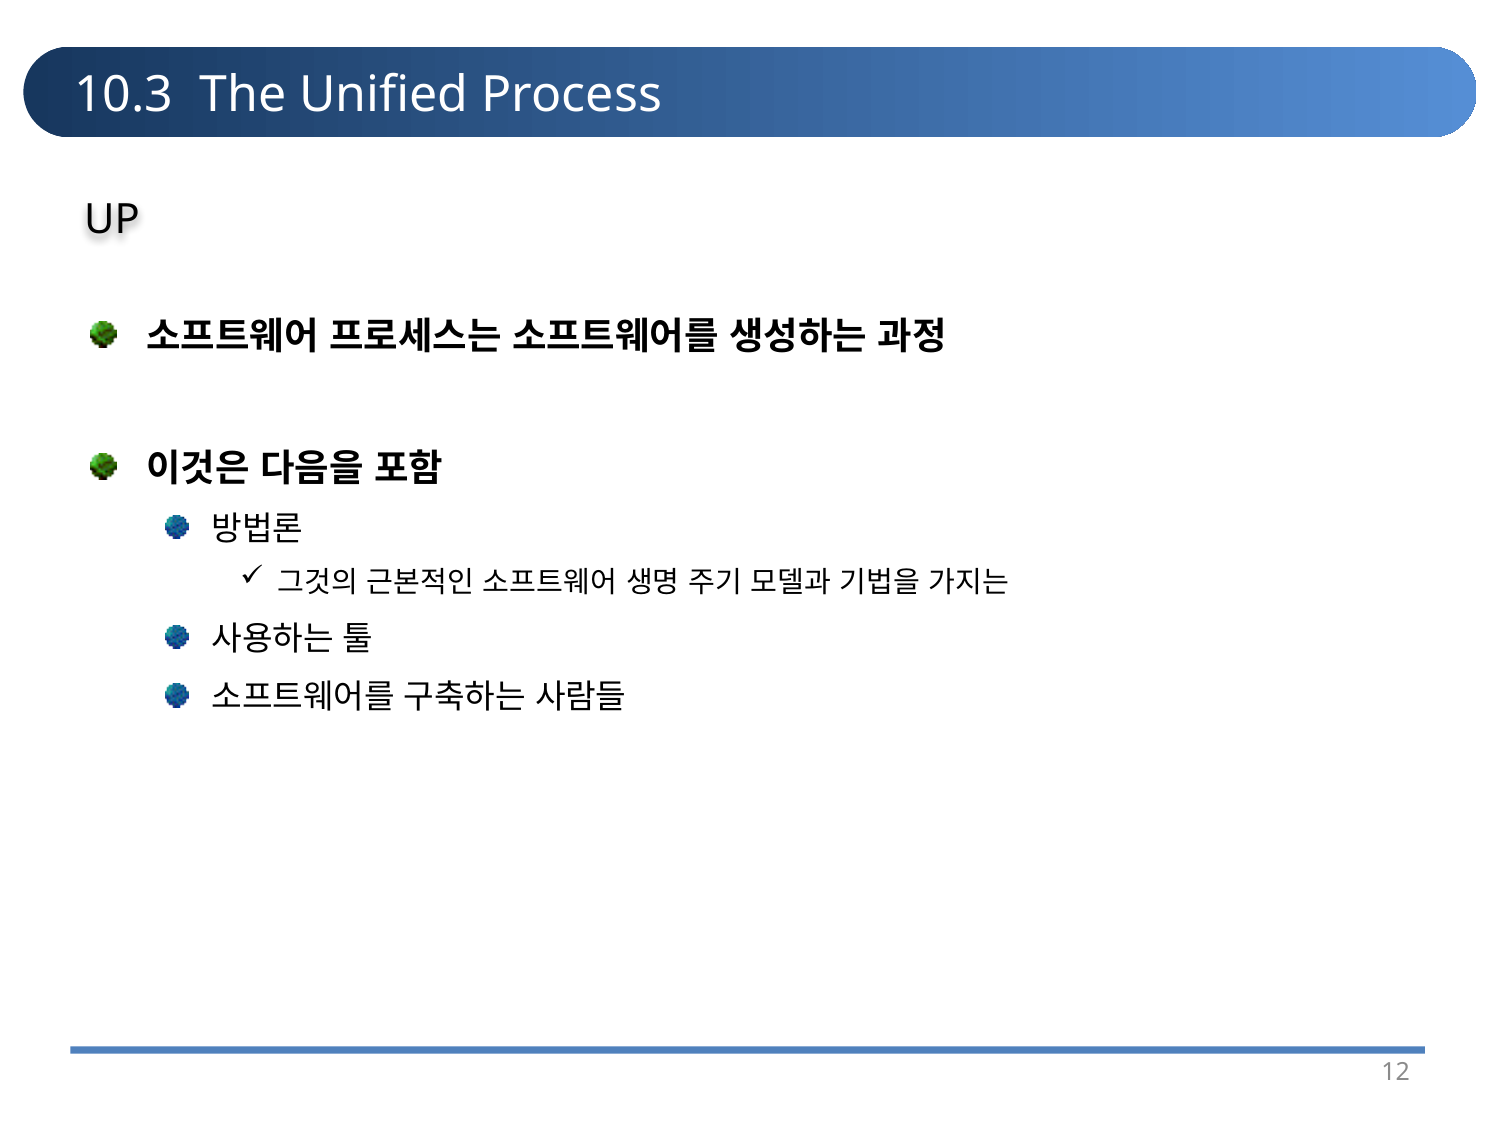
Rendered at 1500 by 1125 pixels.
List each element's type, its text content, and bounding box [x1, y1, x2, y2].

picture [165, 625, 189, 649]
picture [90, 453, 117, 480]
list 소프트웨어 프로세스는 소프트웨어를 생성하는 과정 이것은 다음을 포함 방법론 그것의 근본적인 소프트웨어 생명 주기 모델과 기법을 가지는 사용하는 툴 소프트웨어를 구축하는 사람들 [74, 290, 1471, 1006]
picture [165, 515, 189, 539]
slide_number 12 [1074, 1042, 1425, 1103]
picture [165, 683, 189, 708]
list UP [60, 180, 164, 255]
picture [90, 321, 117, 348]
title 10.3 The Unified Process [59, 56, 1410, 126]
